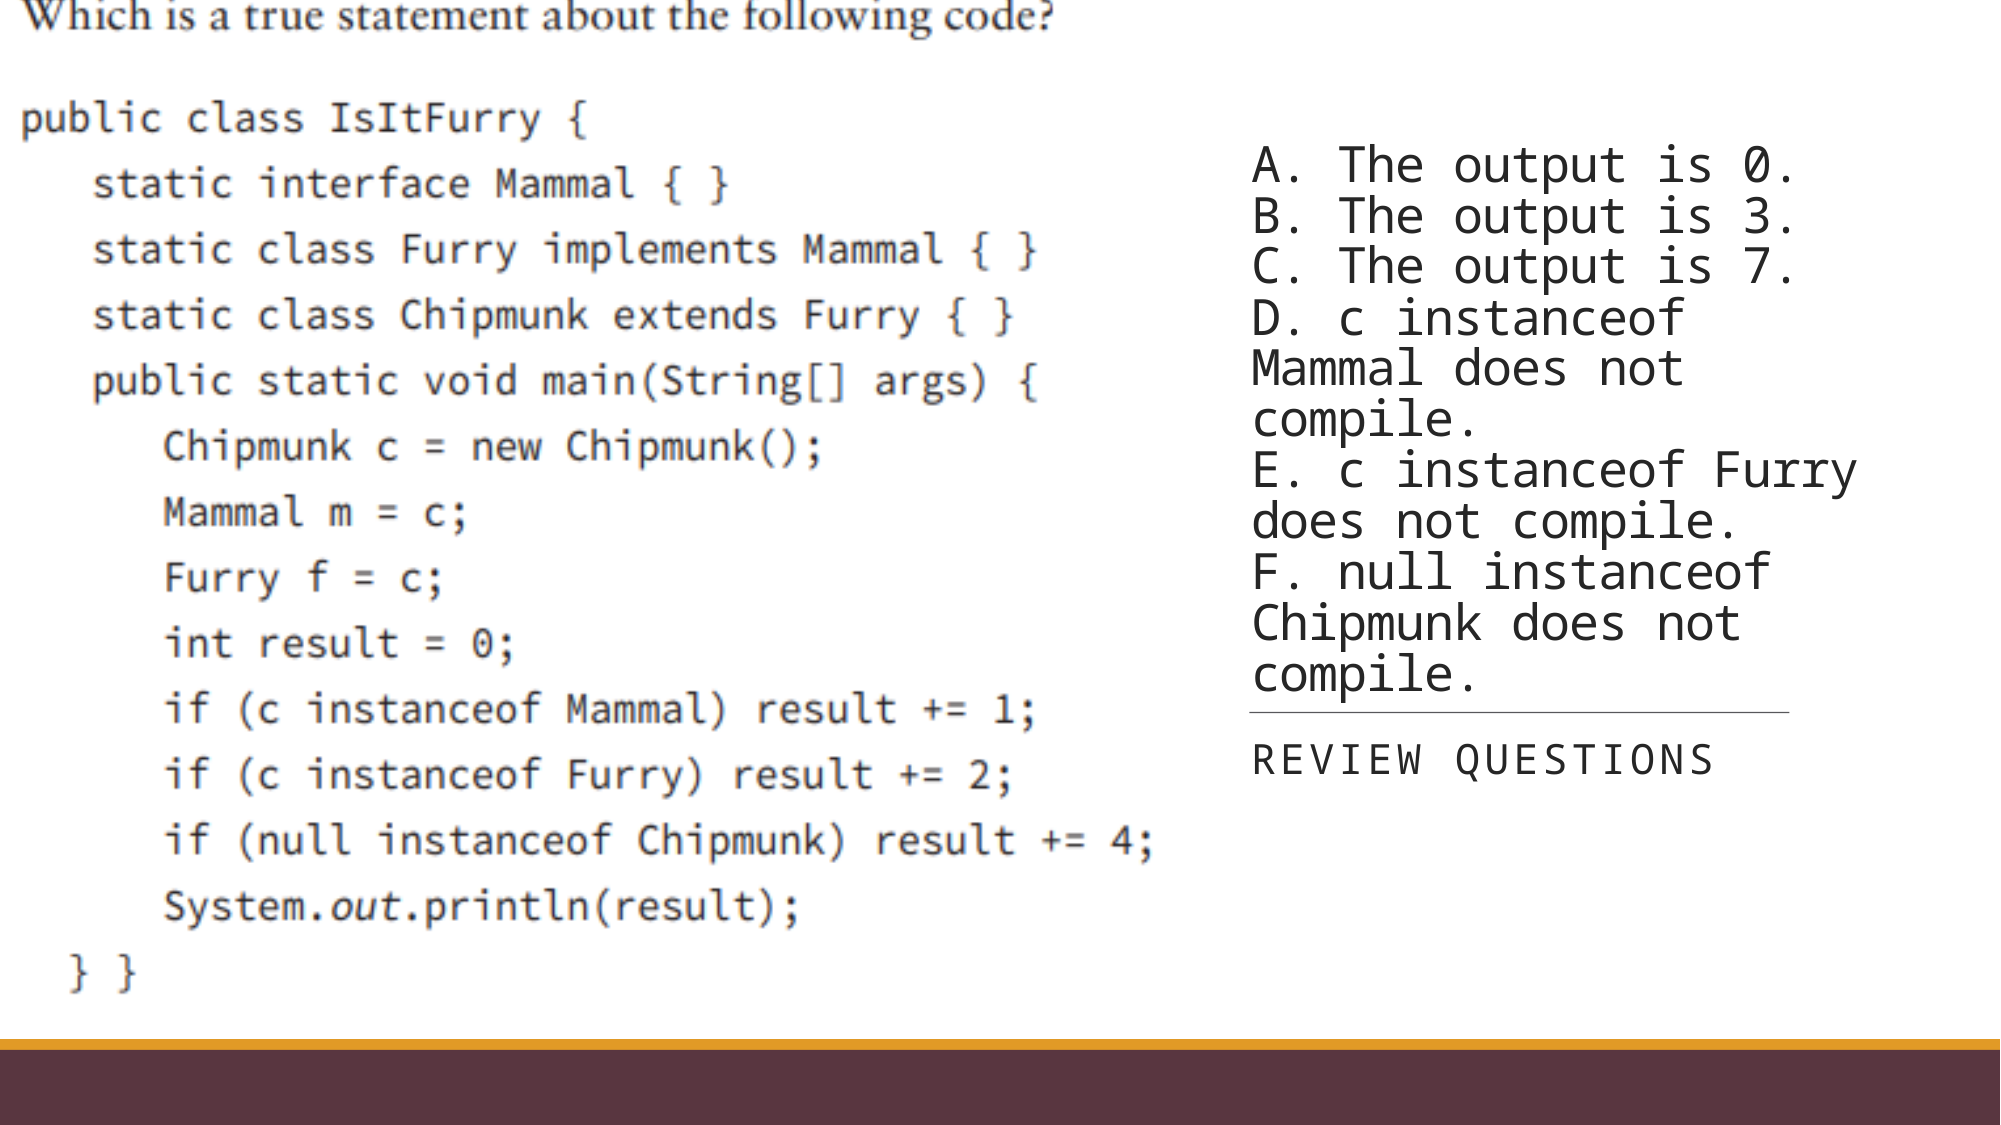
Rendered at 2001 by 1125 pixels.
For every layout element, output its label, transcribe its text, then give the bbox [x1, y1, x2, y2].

text_box [1163, 0, 2000, 1037]
list REVIEW QUESTIONS [1236, 730, 1897, 935]
text_box [0, 1049, 2000, 1125]
text_box [0, 1038, 2000, 1049]
picture [0, 0, 1157, 1040]
title A. The output is 0. B. The output is 3. C. The output is 7. D. c instanceof Mammal does not compile. E. c instanceof Furry does not compile. F. null instanceof Chipmunk does not compile. [1236, 104, 1894, 710]
